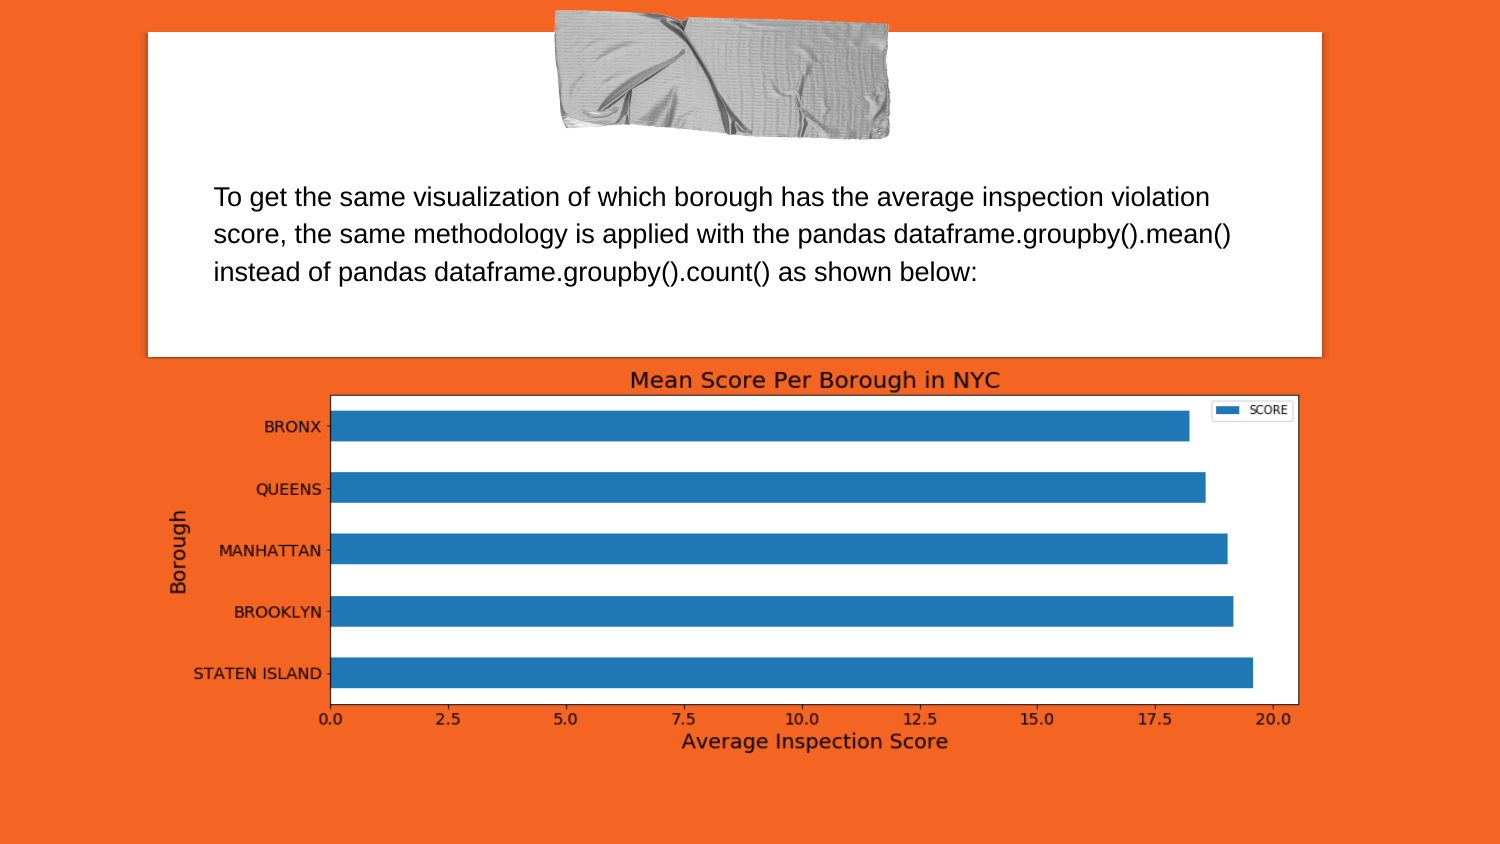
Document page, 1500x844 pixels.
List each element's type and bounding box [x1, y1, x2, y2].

picture [101, 8, 1371, 761]
